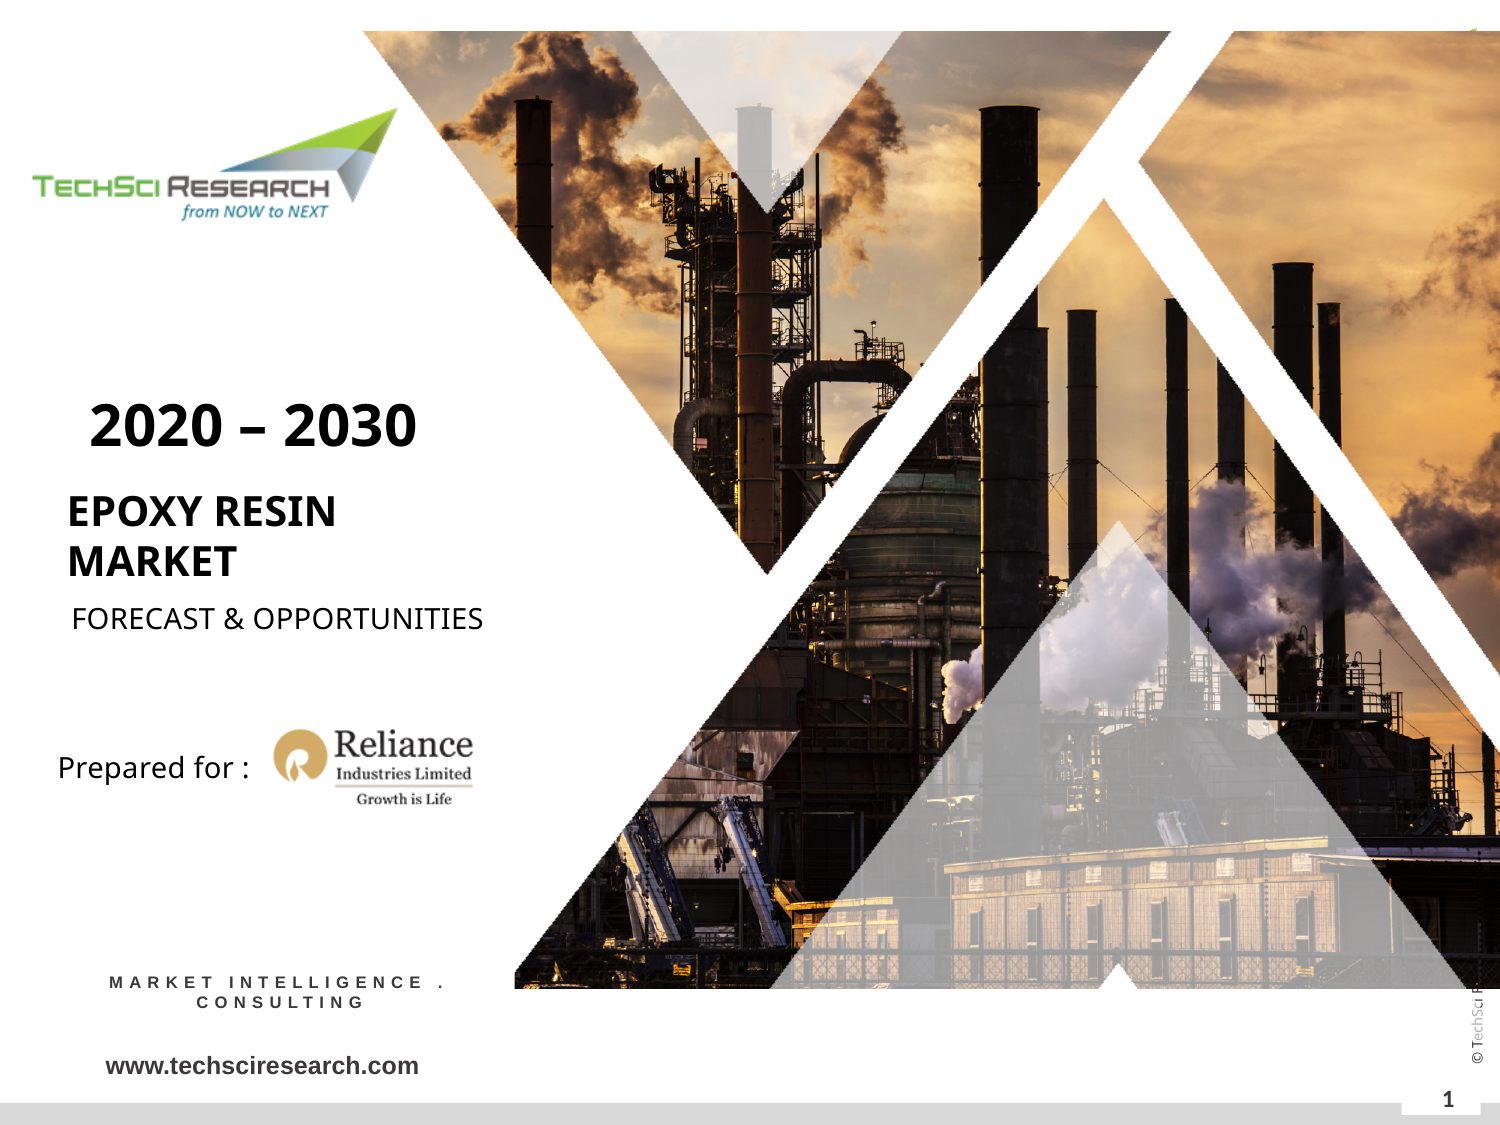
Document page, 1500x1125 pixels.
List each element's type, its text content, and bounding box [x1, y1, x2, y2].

text_box www.techsciresearch.com [51, 1043, 474, 1087]
picture [0, 17, 1500, 1043]
